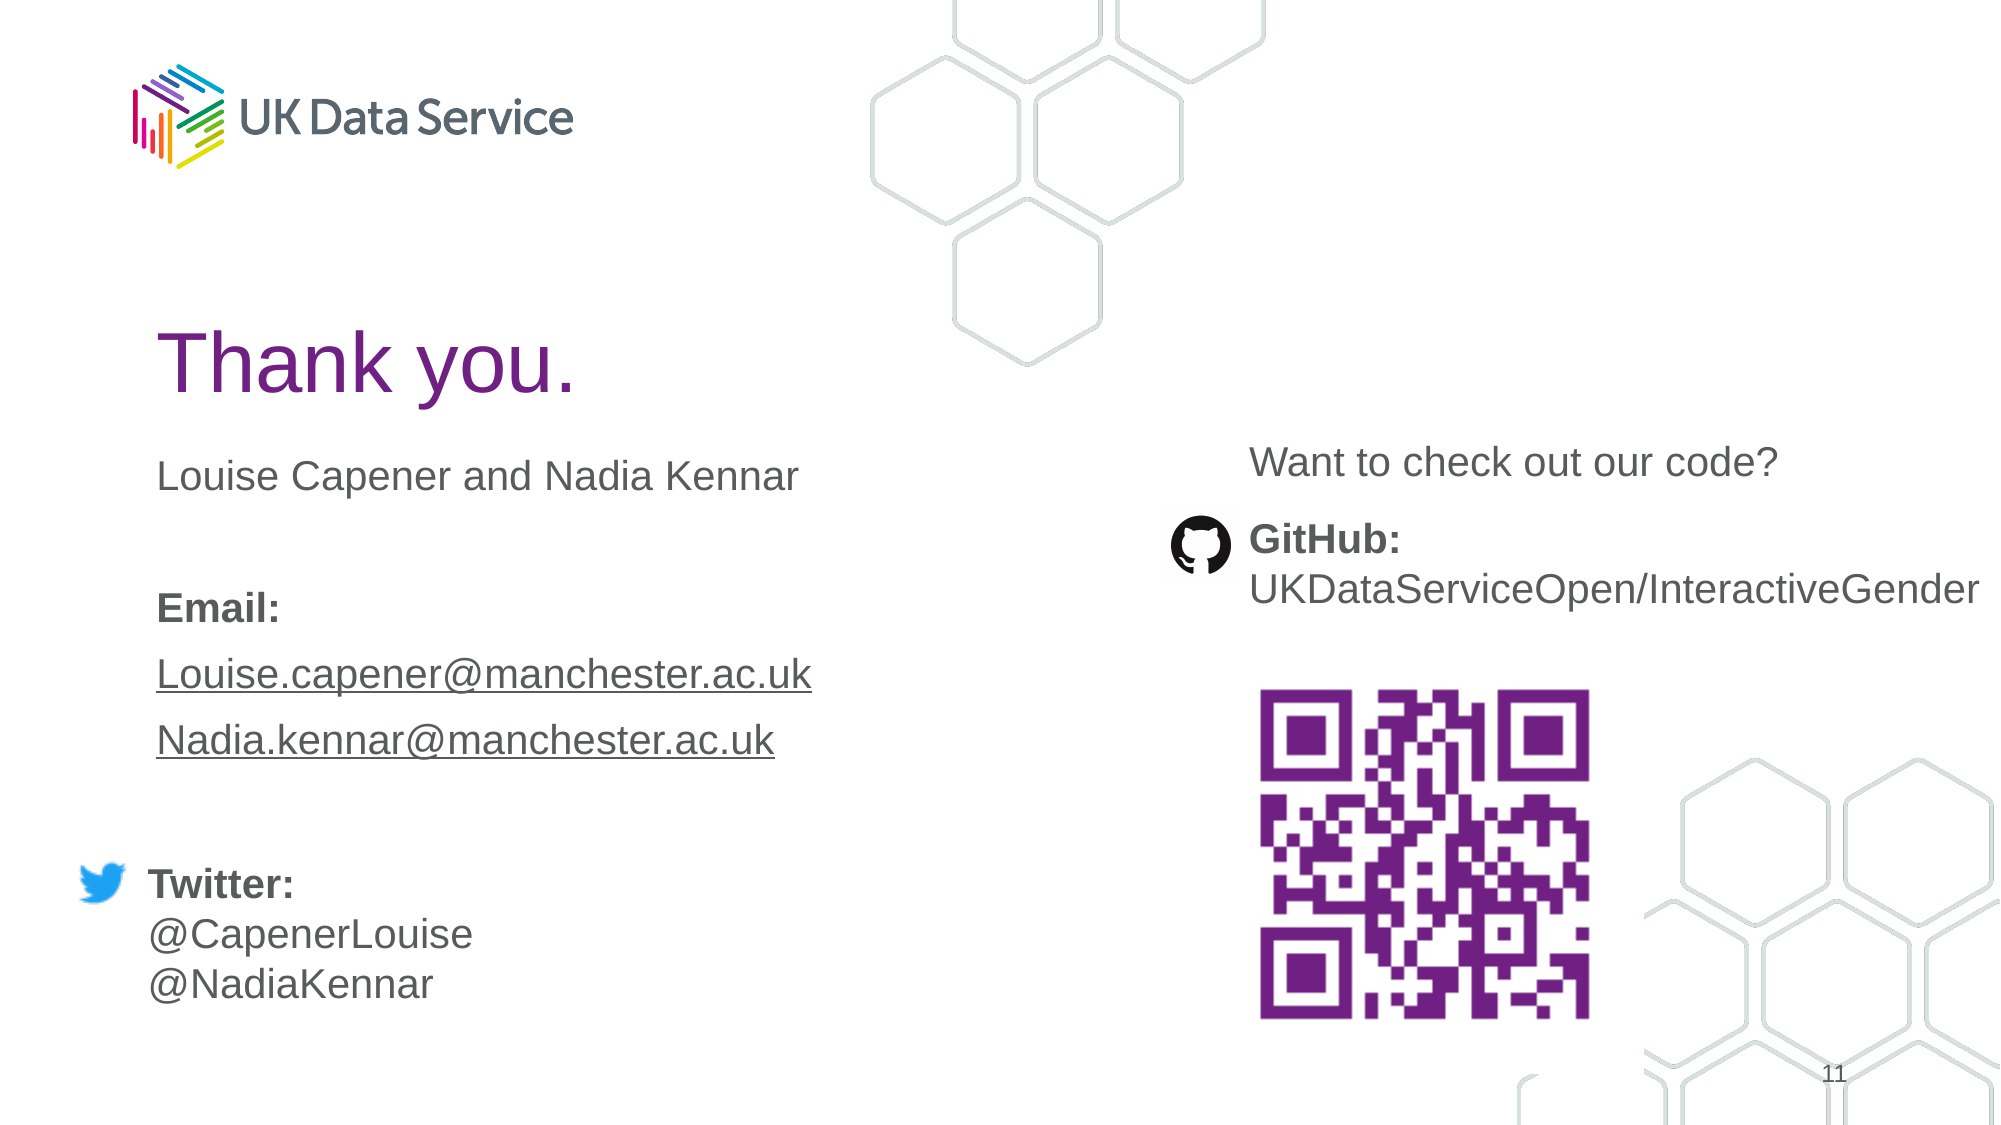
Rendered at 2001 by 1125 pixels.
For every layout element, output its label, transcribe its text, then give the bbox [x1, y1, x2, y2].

list Louise Capener and Nadia Kennar Email: Louise.capener@manchester.ac.uk Nadia.kennar@manchester.ac.uk [141, 446, 991, 836]
slide_number 11 [1412, 1042, 1863, 1103]
text_box Want to check out our code? [1234, 427, 1931, 493]
picture [65, 844, 141, 923]
picture [728, 0, 2000, 1125]
title Thank you. [141, 311, 826, 419]
text_box GitHub:​​ UKDataServiceOpen/InteractiveGender [1233, 504, 2000, 620]
picture [98, 29, 608, 204]
text_box Twitter:​ @CapenerLouise​ @NadiaKennar [132, 849, 583, 1015]
